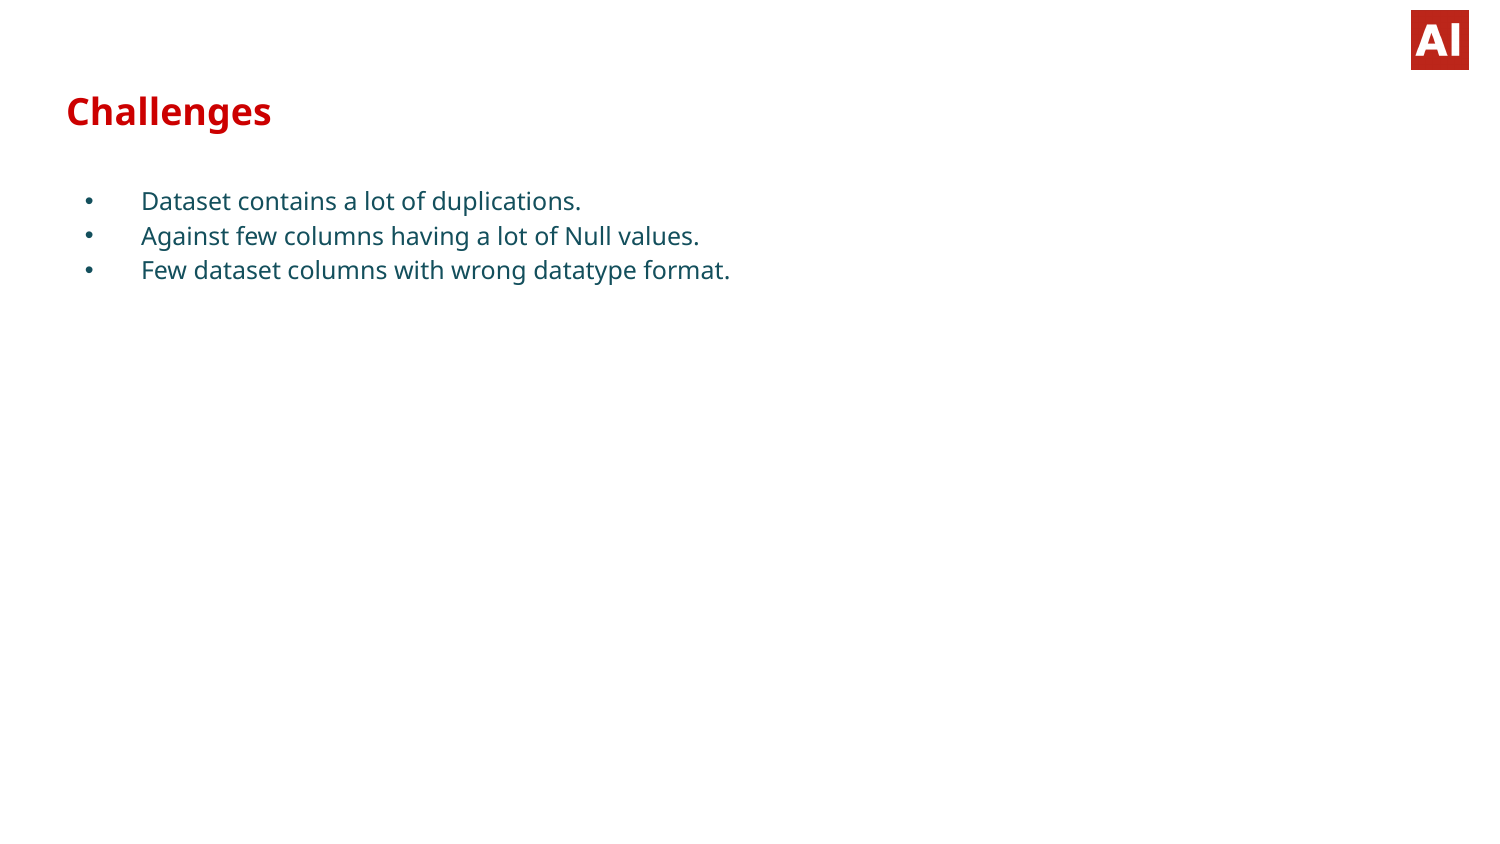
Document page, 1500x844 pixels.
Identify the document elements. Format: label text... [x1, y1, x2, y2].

picture [1411, 10, 1469, 70]
title Challenges [51, 72, 1449, 166]
list Dataset contains a lot of duplications. Against few columns having a lot of Null values. Few dataset columns with wrong datatype format. [51, 166, 1449, 727]
